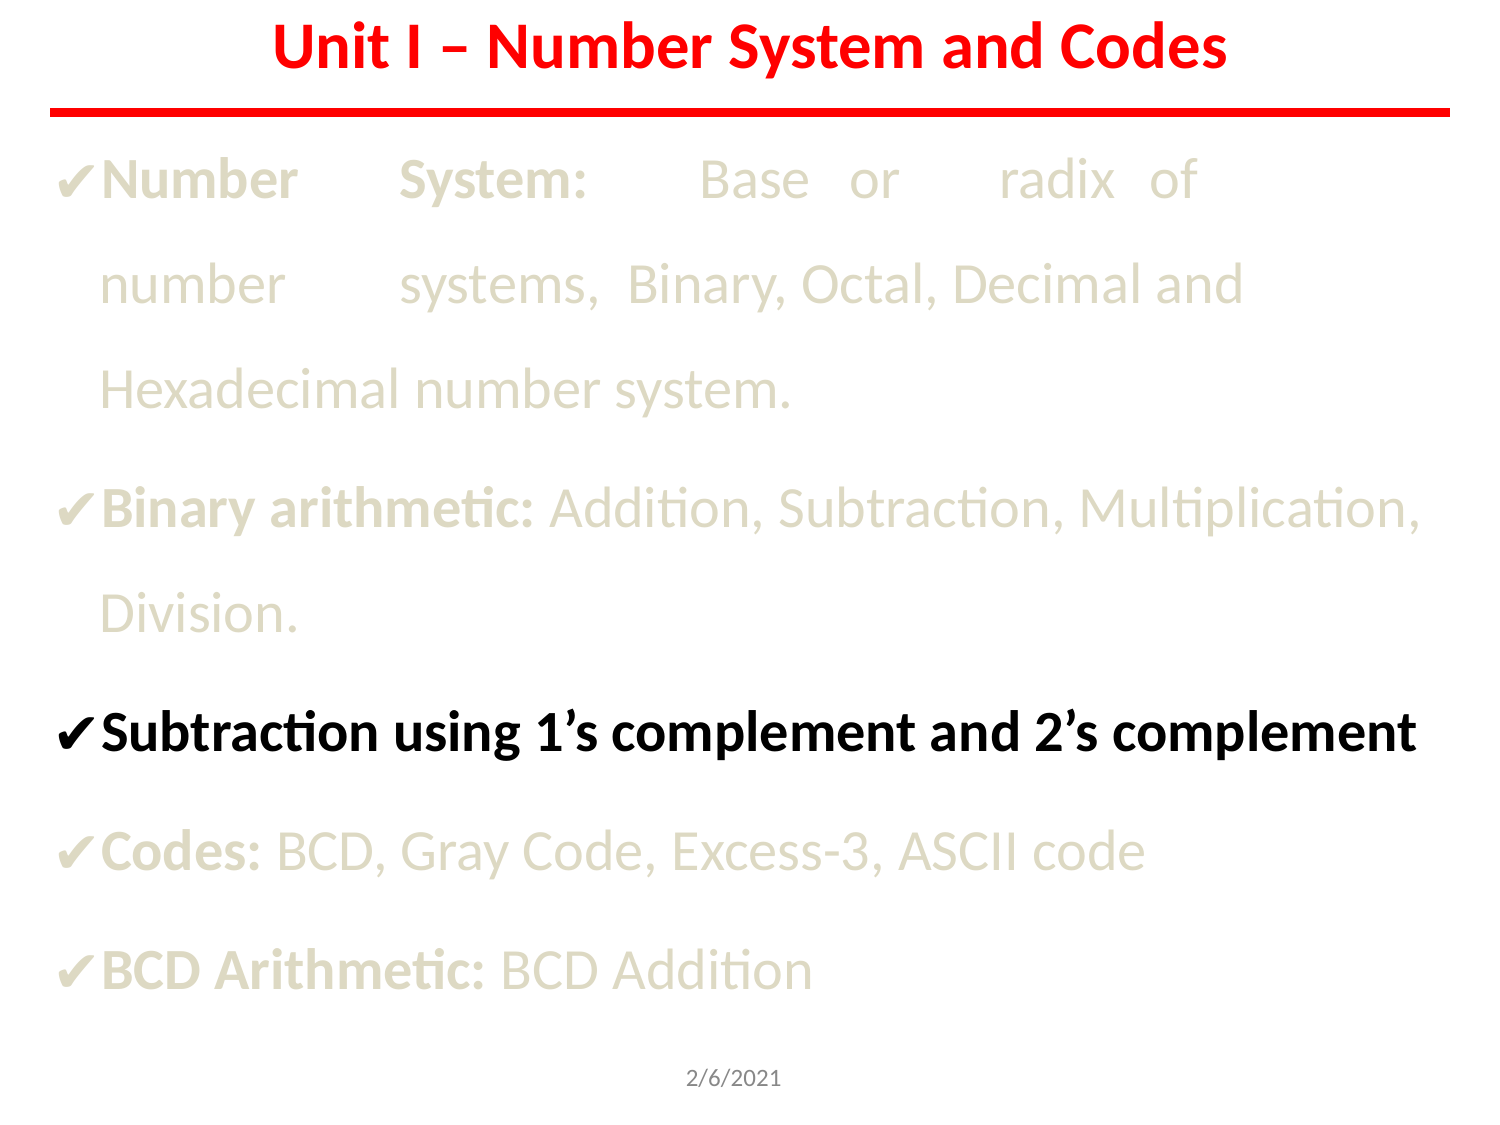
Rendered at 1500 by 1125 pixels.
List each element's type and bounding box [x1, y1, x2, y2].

title [270, 0, 1230, 84]
text_box [50, 103, 1451, 900]
slide_number [683, 1060, 817, 1090]
